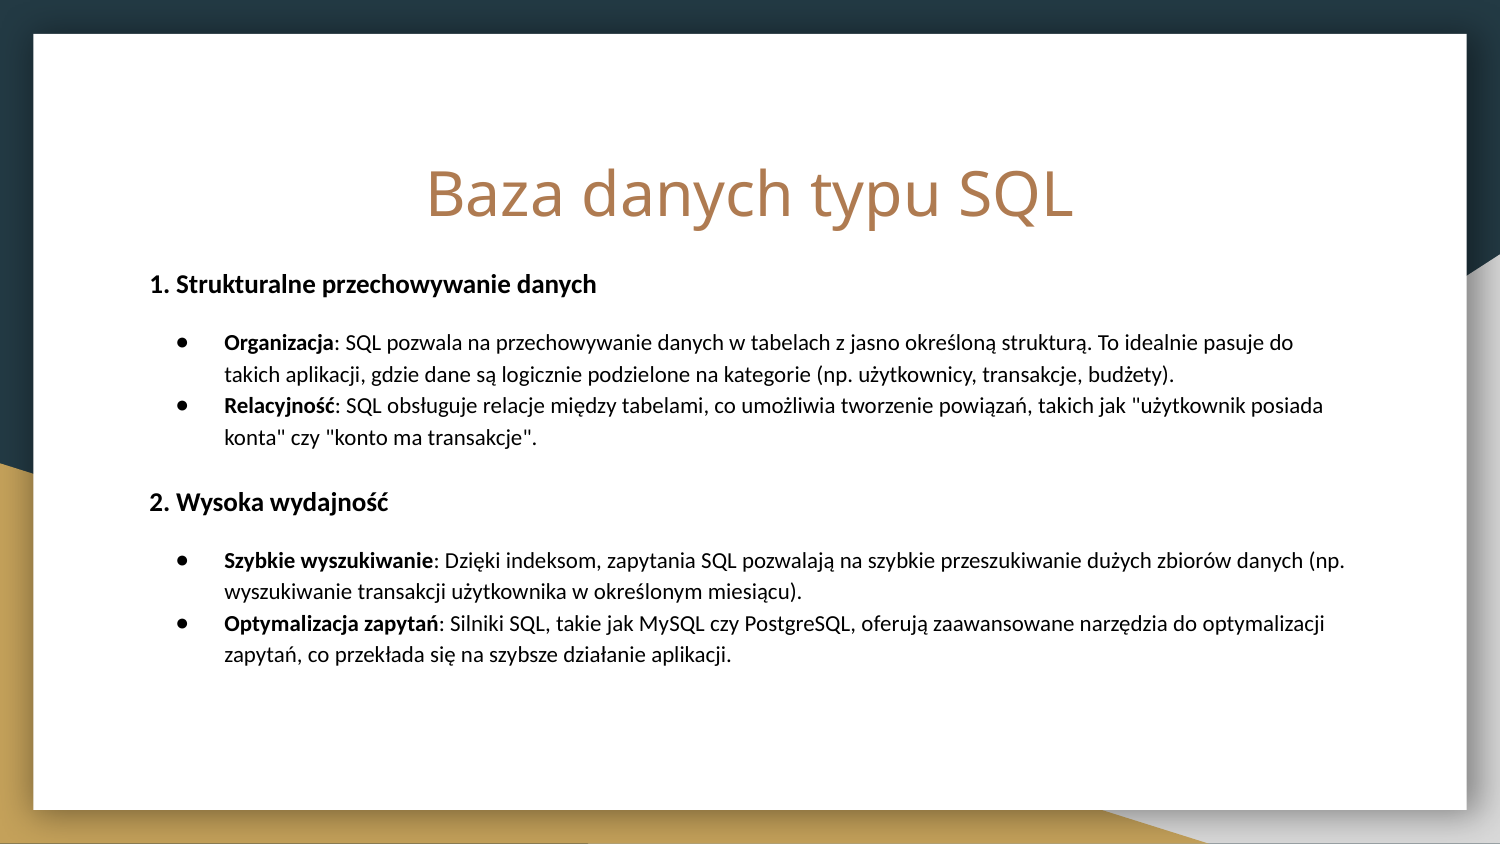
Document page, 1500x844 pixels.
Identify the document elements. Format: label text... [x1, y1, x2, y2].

list 1. Strukturalne przechowywanie danych Organizacja: SQL pozwala na przechowywanie danych w tabelach z jasno określoną strukturą. To idealnie pasuje do takich aplikacji, gdzie dane są logicznie podzielone na kategorie (np. użytkownicy, transakcje, budżety). Relacyjność: SQL obsługuje relacje między tabelami, co umożliwia tworzenie powiązań, takich jak "użytkownik posiada konta" czy "konto ma transakcje". 2. Wysoka wydajność Szybkie wyszukiwanie: Dzięki indeksom, zapytania SQL pozwalają na szybkie przeszukiwanie dużych zbiorów danych (np. wyszukiwanie transakcji użytkownika w określonym miesiącu). Optymalizacja zapytań: Silniki SQL, takie jak MySQL czy PostgreSQL, oferują zaawansowane narzędzia do optymalizacji zapytań, co przekłada się na szybsze działanie aplikacji. [134, 246, 1366, 746]
title Baza danych typu SQL [134, 138, 1366, 246]
